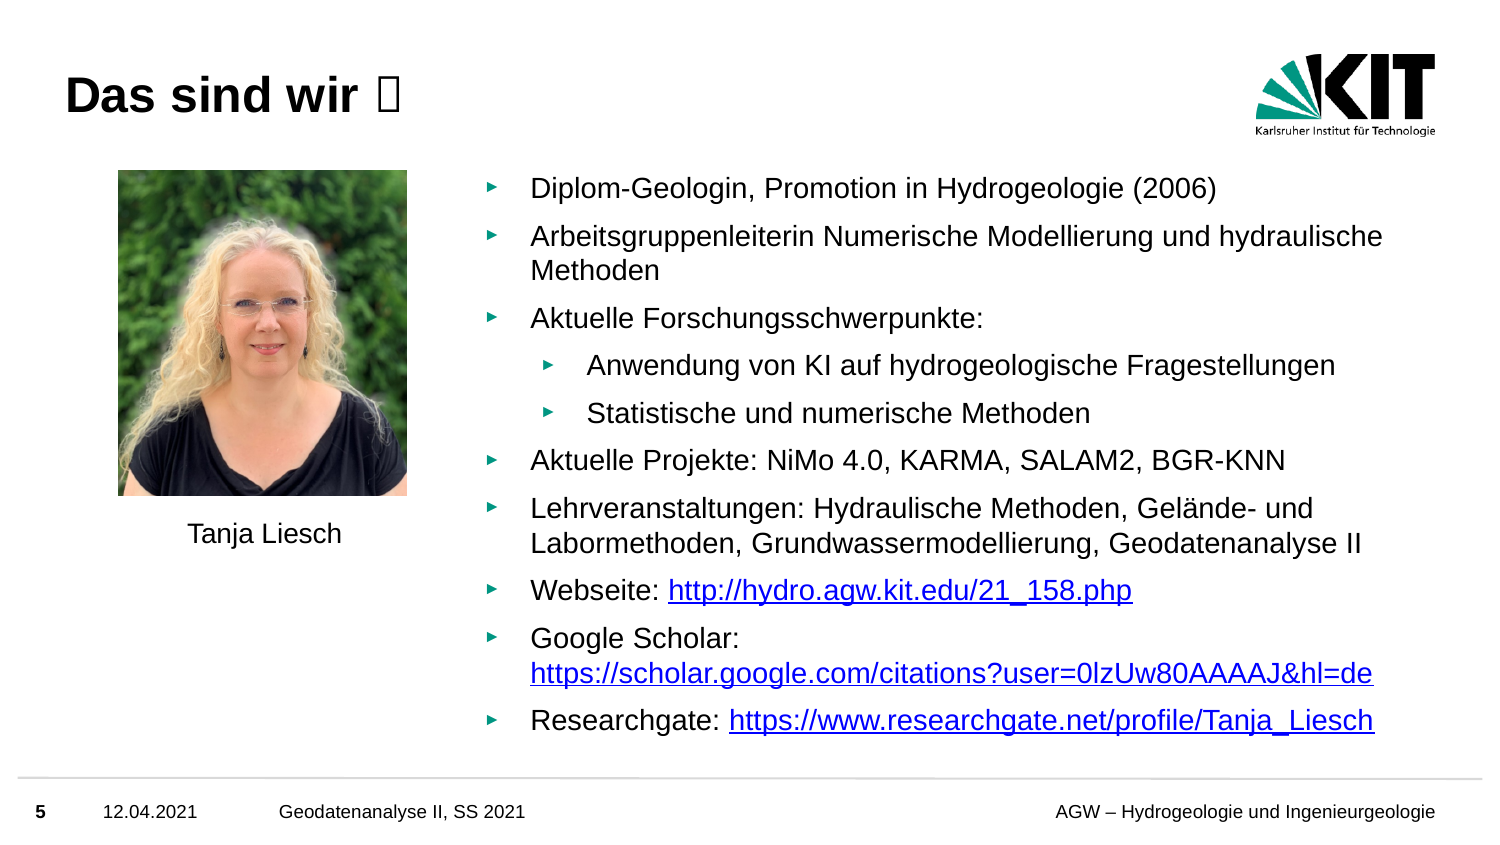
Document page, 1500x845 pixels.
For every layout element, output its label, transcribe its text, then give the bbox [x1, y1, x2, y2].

text_box Diplom-Geologin, Promotion in Hydrogeologie (2006) Arbeitsgruppenleiterin Numerische Modellierung und hydraulische Methoden Aktuelle Forschungsschwerpunkte: Anwendung von KI auf hydrogeologische Fragestellungen Statistische und numerische Methoden Aktuelle Projekte: NiMo 4.0, KARMA, SALAM2, BGR-KNN Lehrveranstaltungen: Hydraulische Methoden, Gelände- und Labormethoden, Grundwassermodellierung, Geodatenanalyse II Webseite: http://hydro.agw.kit.edu/21_158.php Google Scholar: https://scholar.google.com/citations?user=0lzUw80AAAAJ&hl=de Researchgate: https://www.researchgate.net/profile/Tanja_Liesch [468, 161, 1473, 744]
title Das sind wir  [64, 28, 1192, 124]
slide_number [102, 778, 272, 844]
slide_number 5 [35, 778, 89, 844]
picture [118, 170, 407, 496]
picture [1256, 54, 1435, 137]
text_box Tanja Liesch [172, 507, 382, 557]
